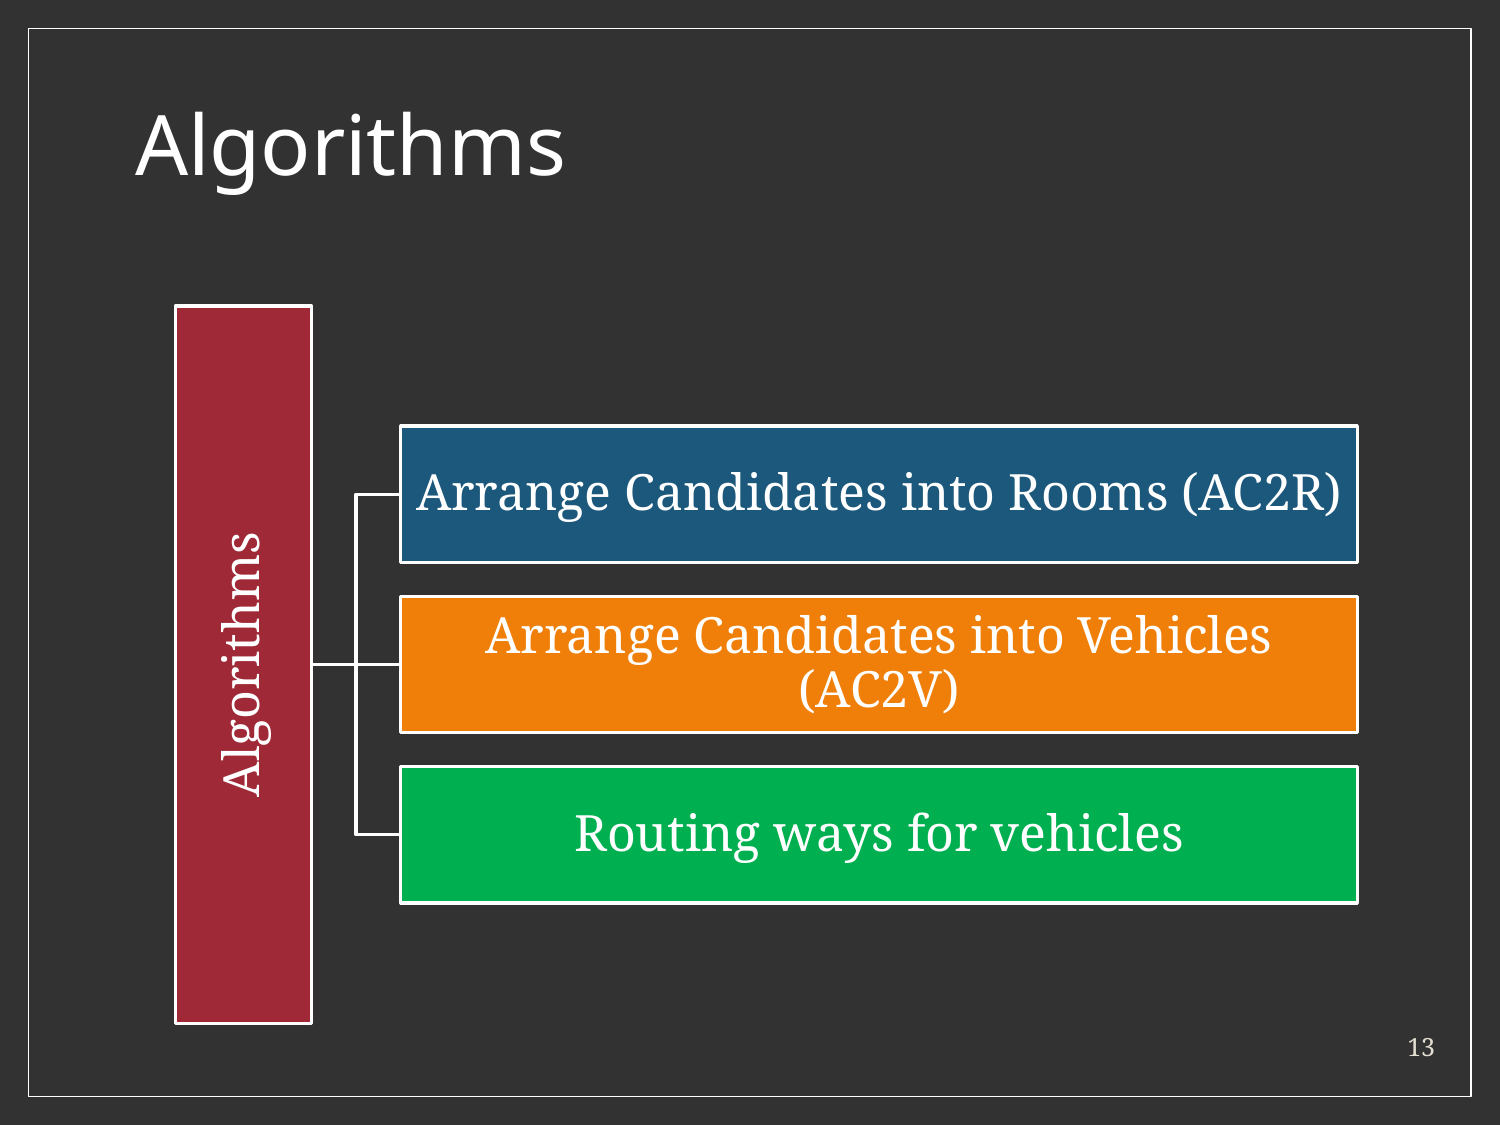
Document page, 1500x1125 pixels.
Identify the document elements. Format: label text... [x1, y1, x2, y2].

text_box [313, 666, 399, 836]
text_box Algorithms [174, 304, 313, 1025]
title Algorithms [120, 36, 1380, 262]
slide_number 13 [1270, 1027, 1451, 1073]
text_box [313, 493, 399, 666]
text_box Routing ways for vehicles [399, 765, 1359, 905]
text_box Arrange Candidates into Vehicles (AC2V) [399, 595, 1359, 734]
text_box Arrange Candidates into Rooms (AC2R) [399, 424, 1359, 564]
